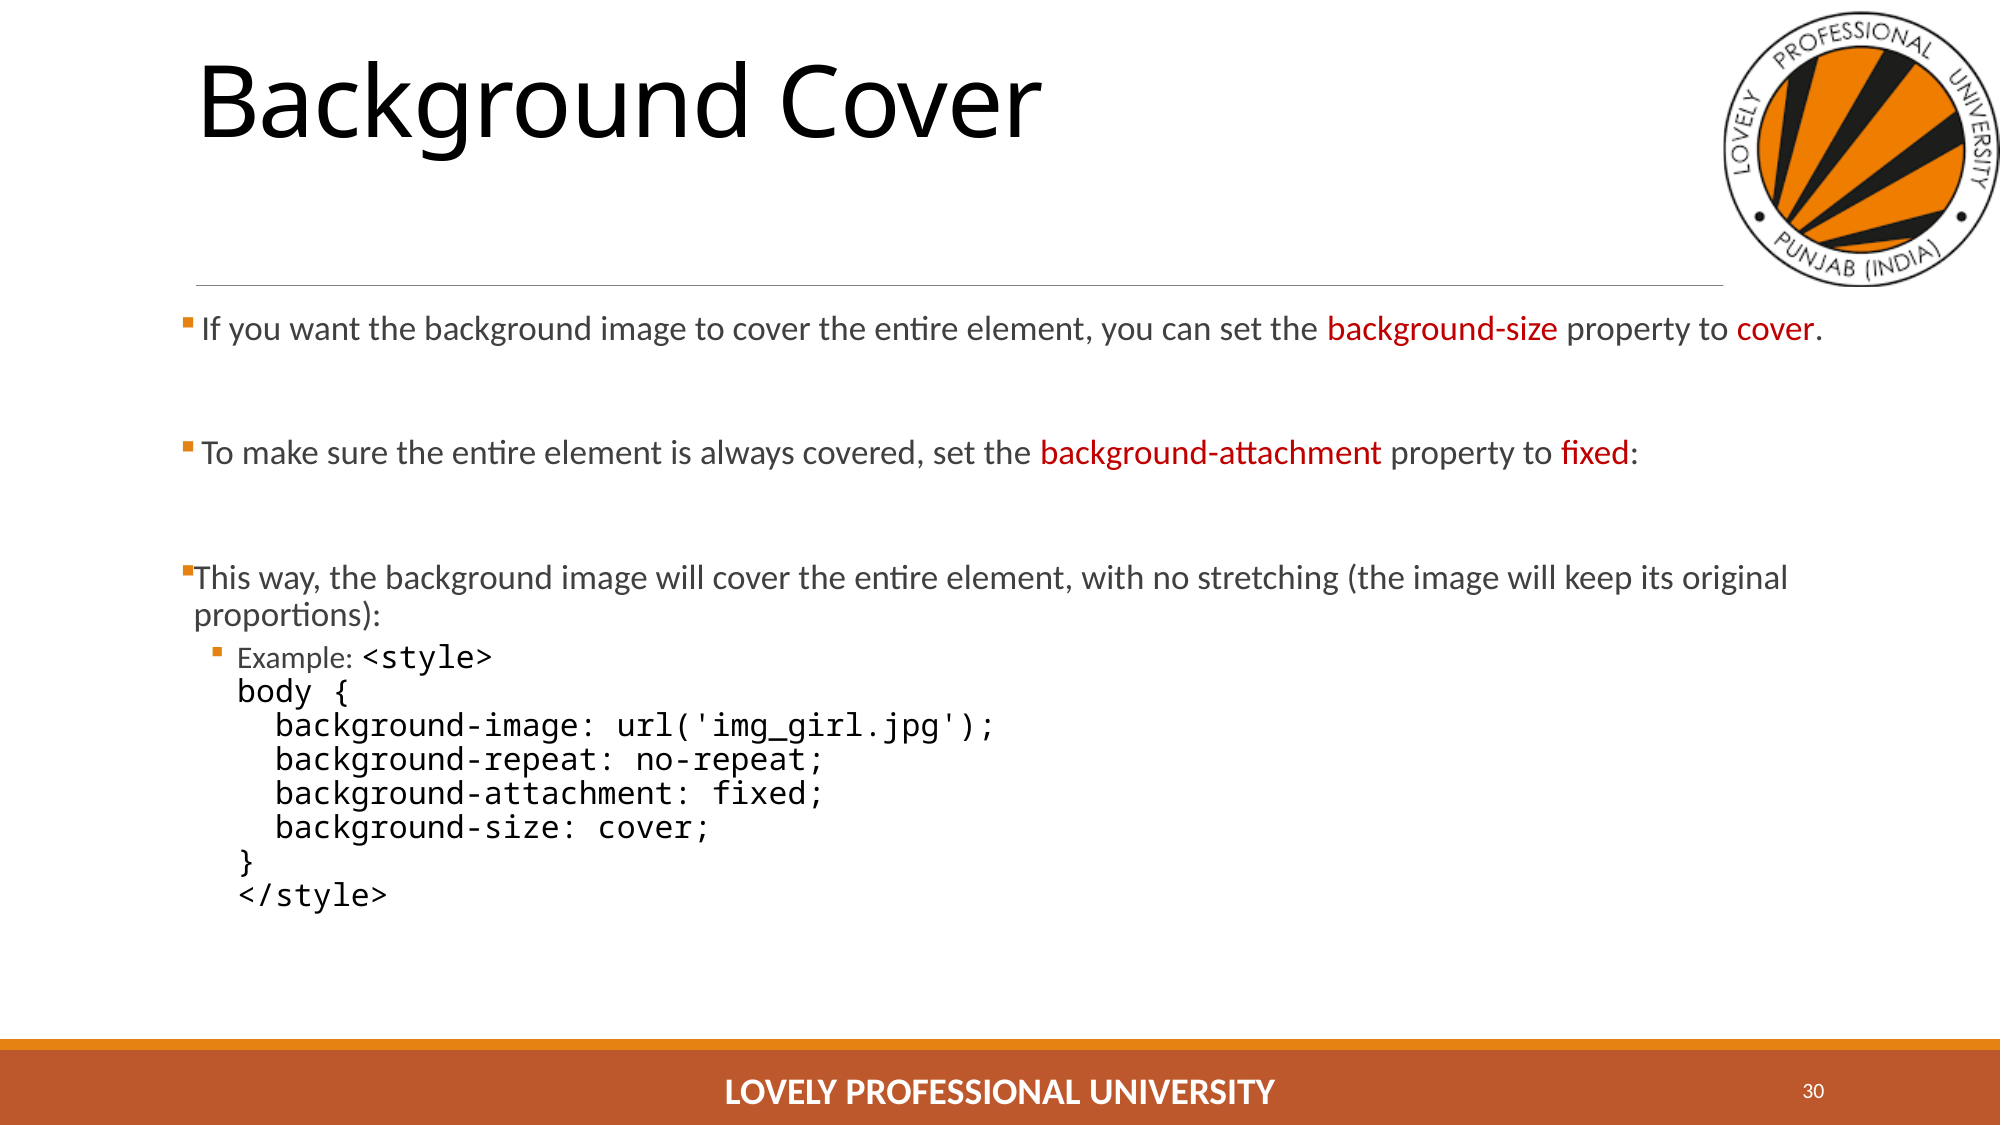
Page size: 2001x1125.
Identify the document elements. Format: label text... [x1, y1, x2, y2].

list If you want the background image to cover the entire element, you can set the background-size property to cover. To make sure the entire element is always covered, set the background-attachment property to fixed: This way, the background image will cover the entire element, with no stretching (the image will keep its original proportions): Example: <style> body { background-image: url('img_girl.jpg'); background-repeat: no-repeat; background-attachment: fixed; background-size: cover; } </style> [180, 302, 1830, 963]
title Background Cover [180, 47, 1720, 285]
picture [1722, 0, 2000, 288]
slide_number 30 [1624, 1059, 1840, 1120]
footer Lovely Professional University [604, 1059, 1396, 1120]
